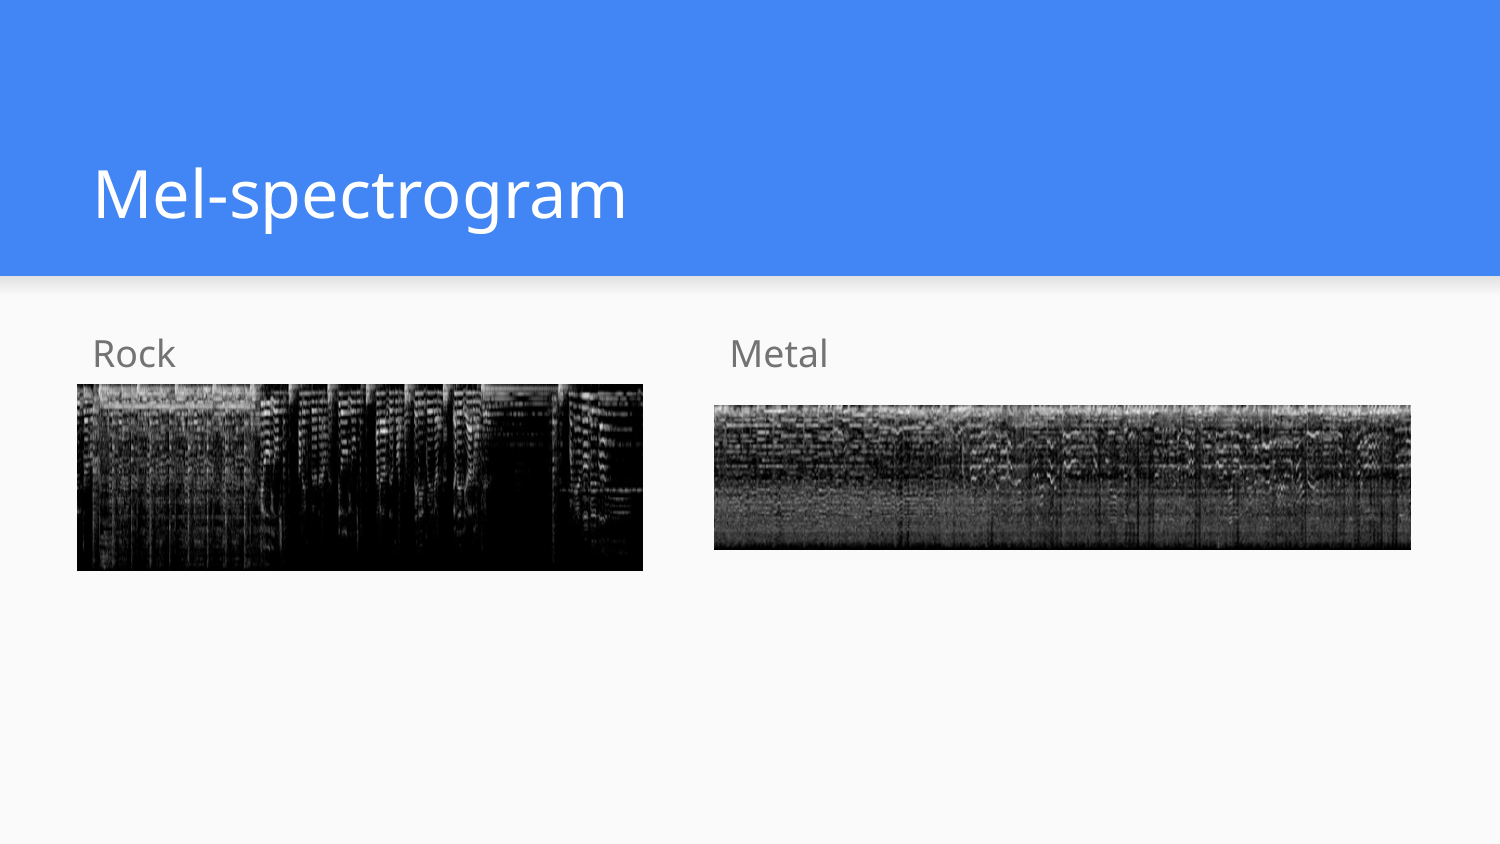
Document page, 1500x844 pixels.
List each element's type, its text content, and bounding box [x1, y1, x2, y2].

picture [77, 384, 643, 571]
picture [714, 405, 1412, 550]
text_box Metal [714, 314, 1500, 760]
text_box Rock [77, 314, 714, 760]
text_box Mel-spectrogram [77, 121, 1427, 247]
